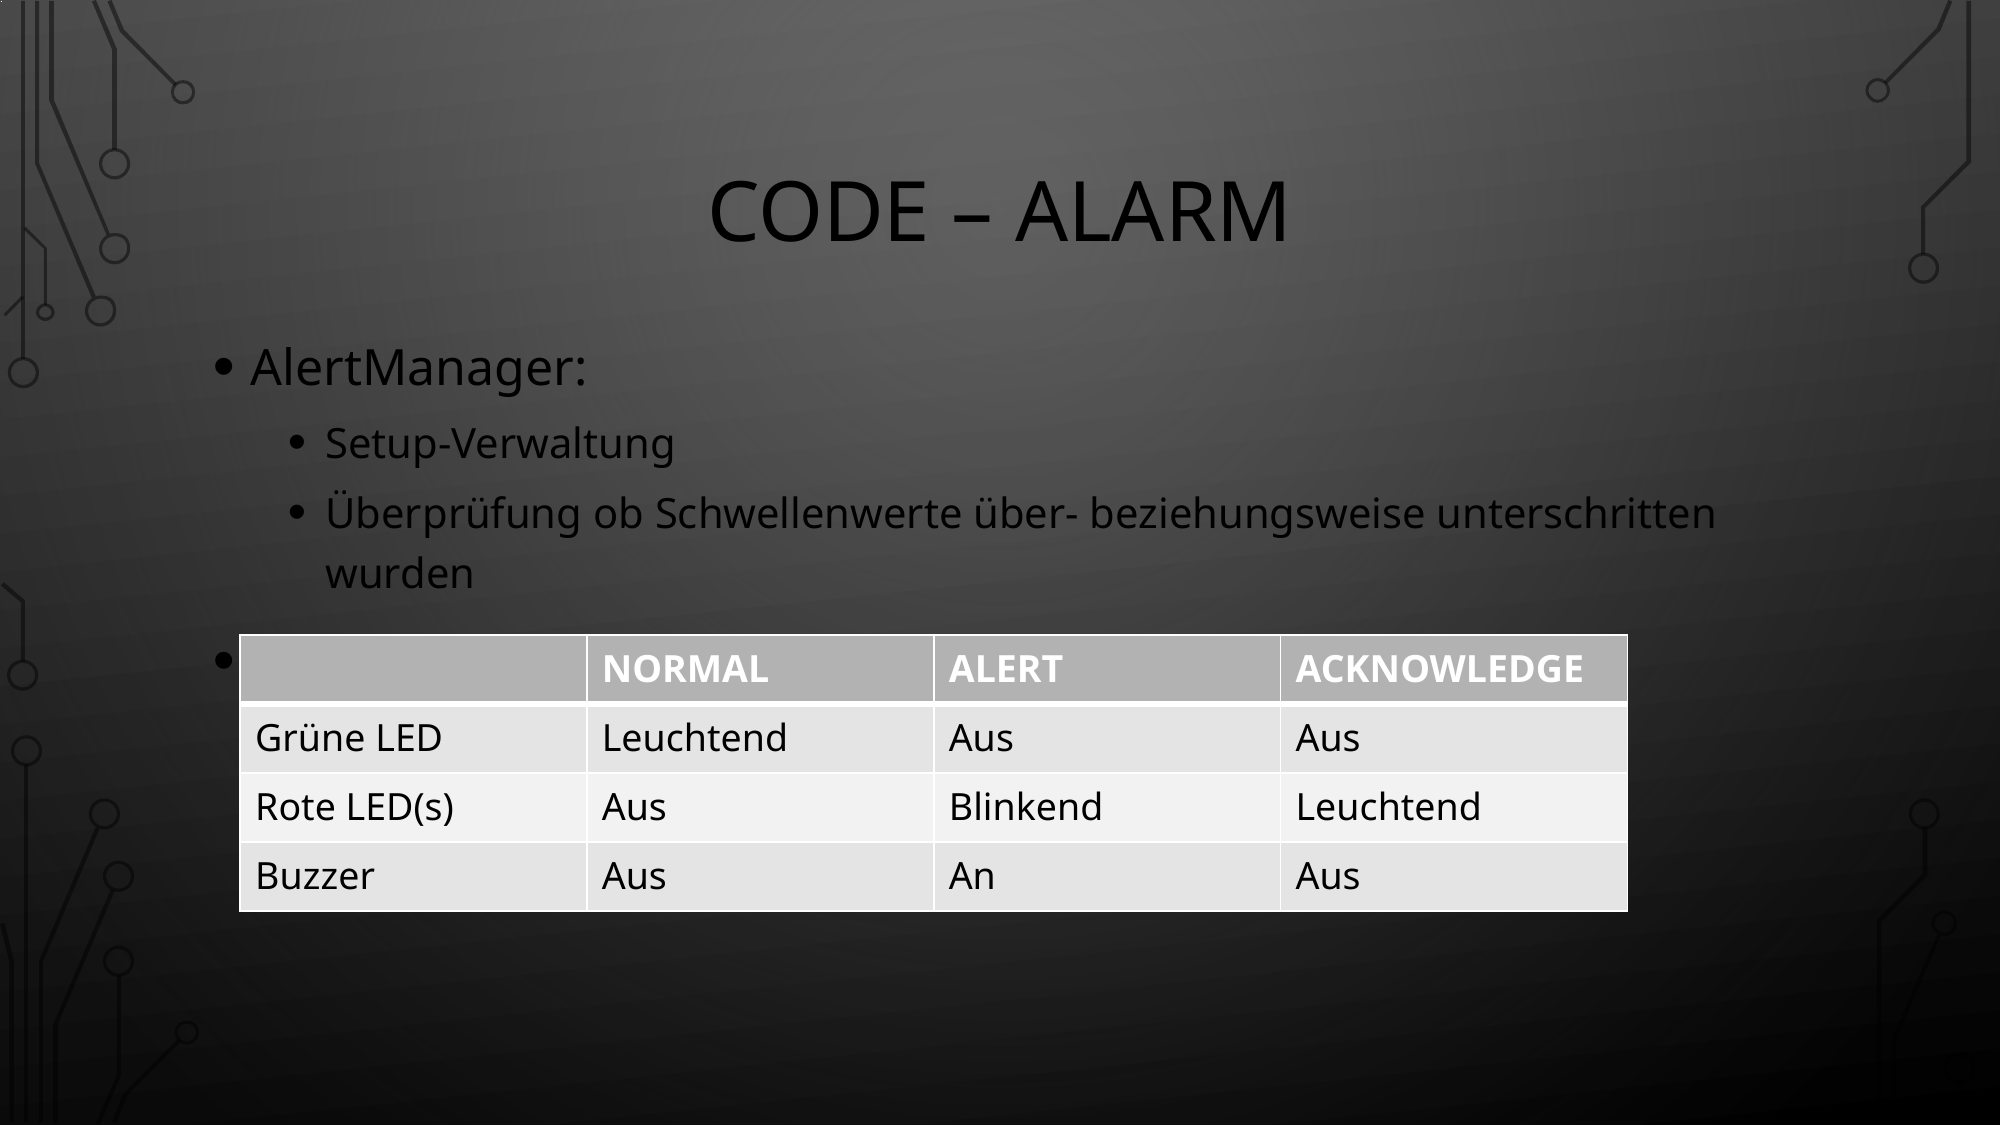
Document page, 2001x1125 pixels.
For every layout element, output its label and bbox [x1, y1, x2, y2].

picture [201, 0, 2000, 1125]
text_box [1863, 0, 1976, 1124]
text_box [0, 0, 201, 1125]
